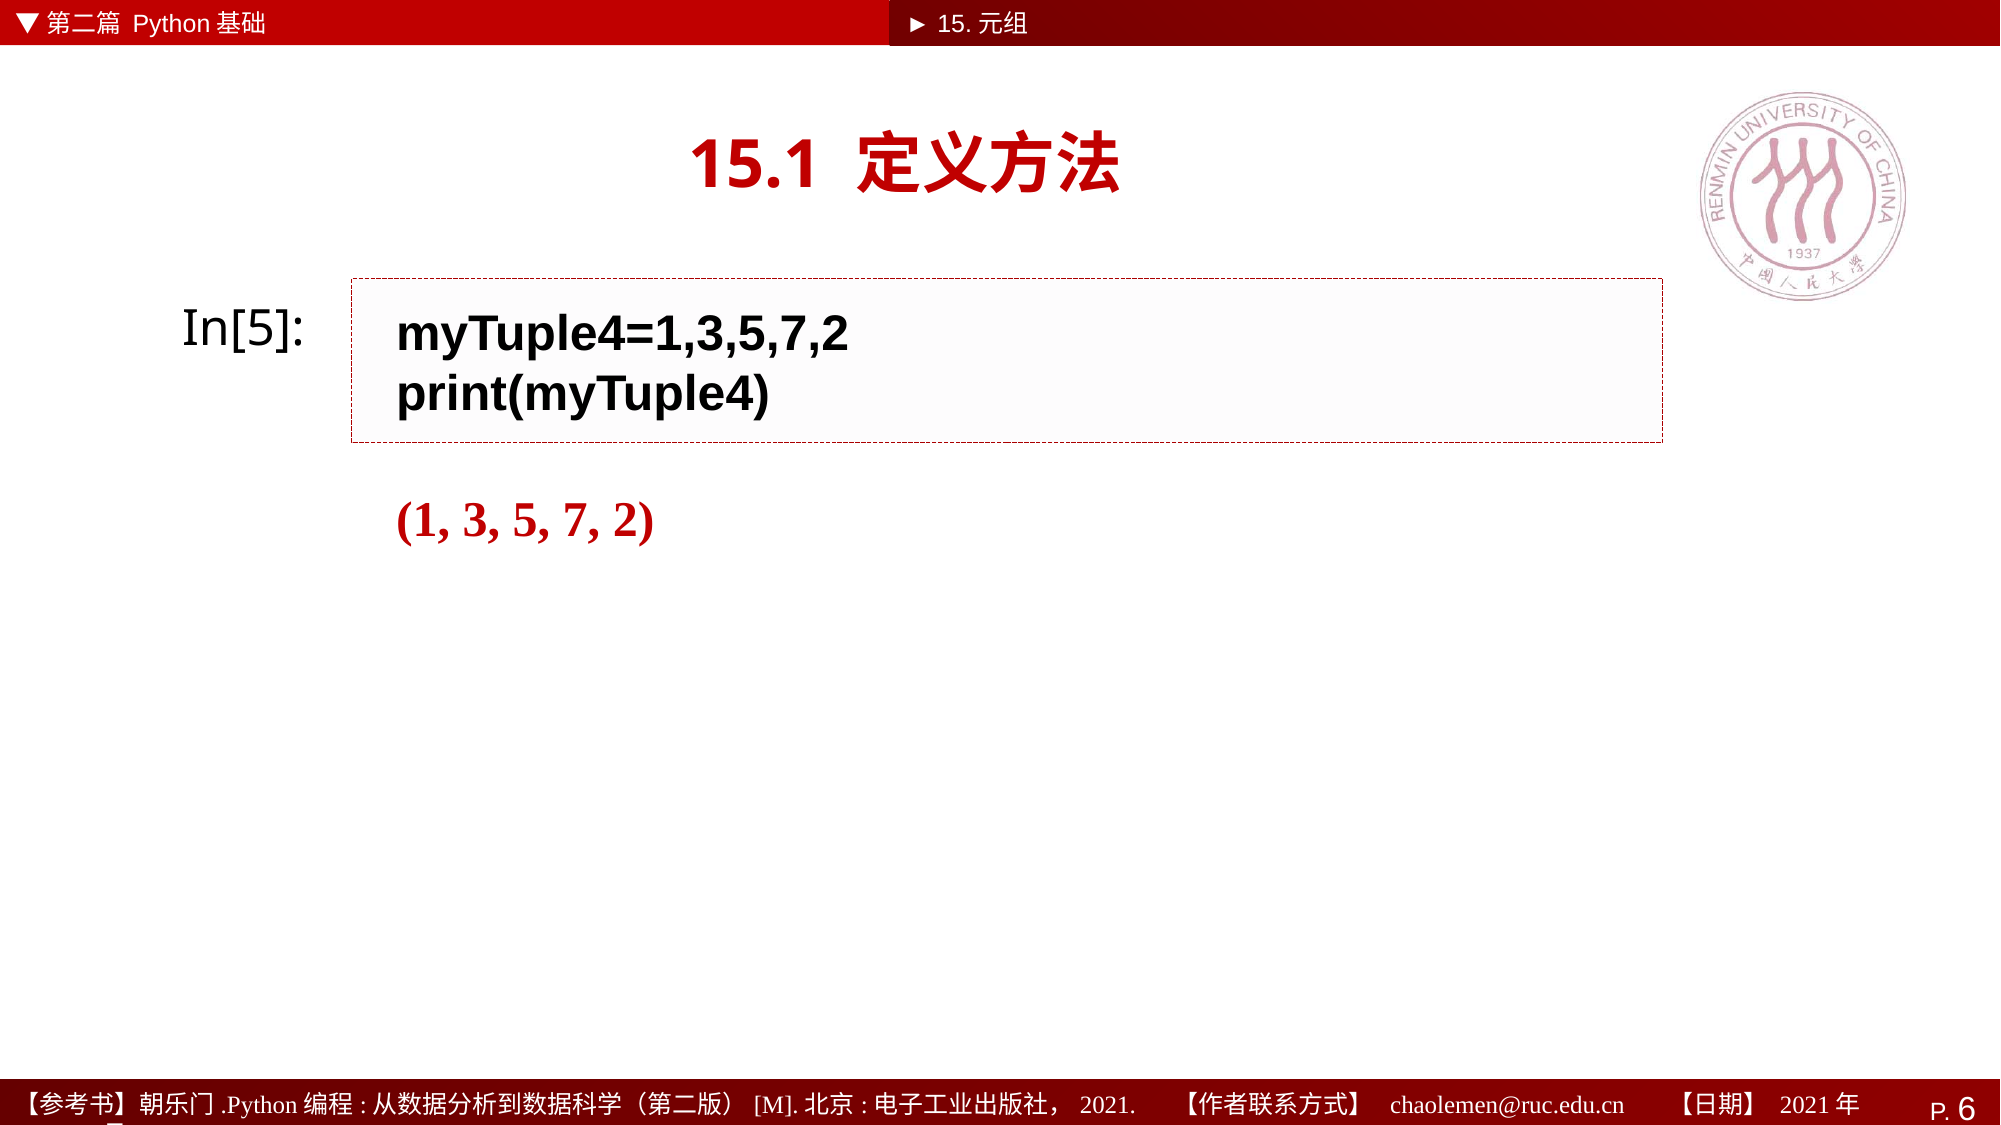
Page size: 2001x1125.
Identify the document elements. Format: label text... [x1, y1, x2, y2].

list ▼第二篇 Python基础 [0, 0, 725, 43]
title 15.1 定义方法 [101, 92, 1710, 229]
picture [1696, 89, 1910, 304]
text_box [167, 278, 1663, 565]
list ► 15.元组 [890, 0, 1249, 43]
